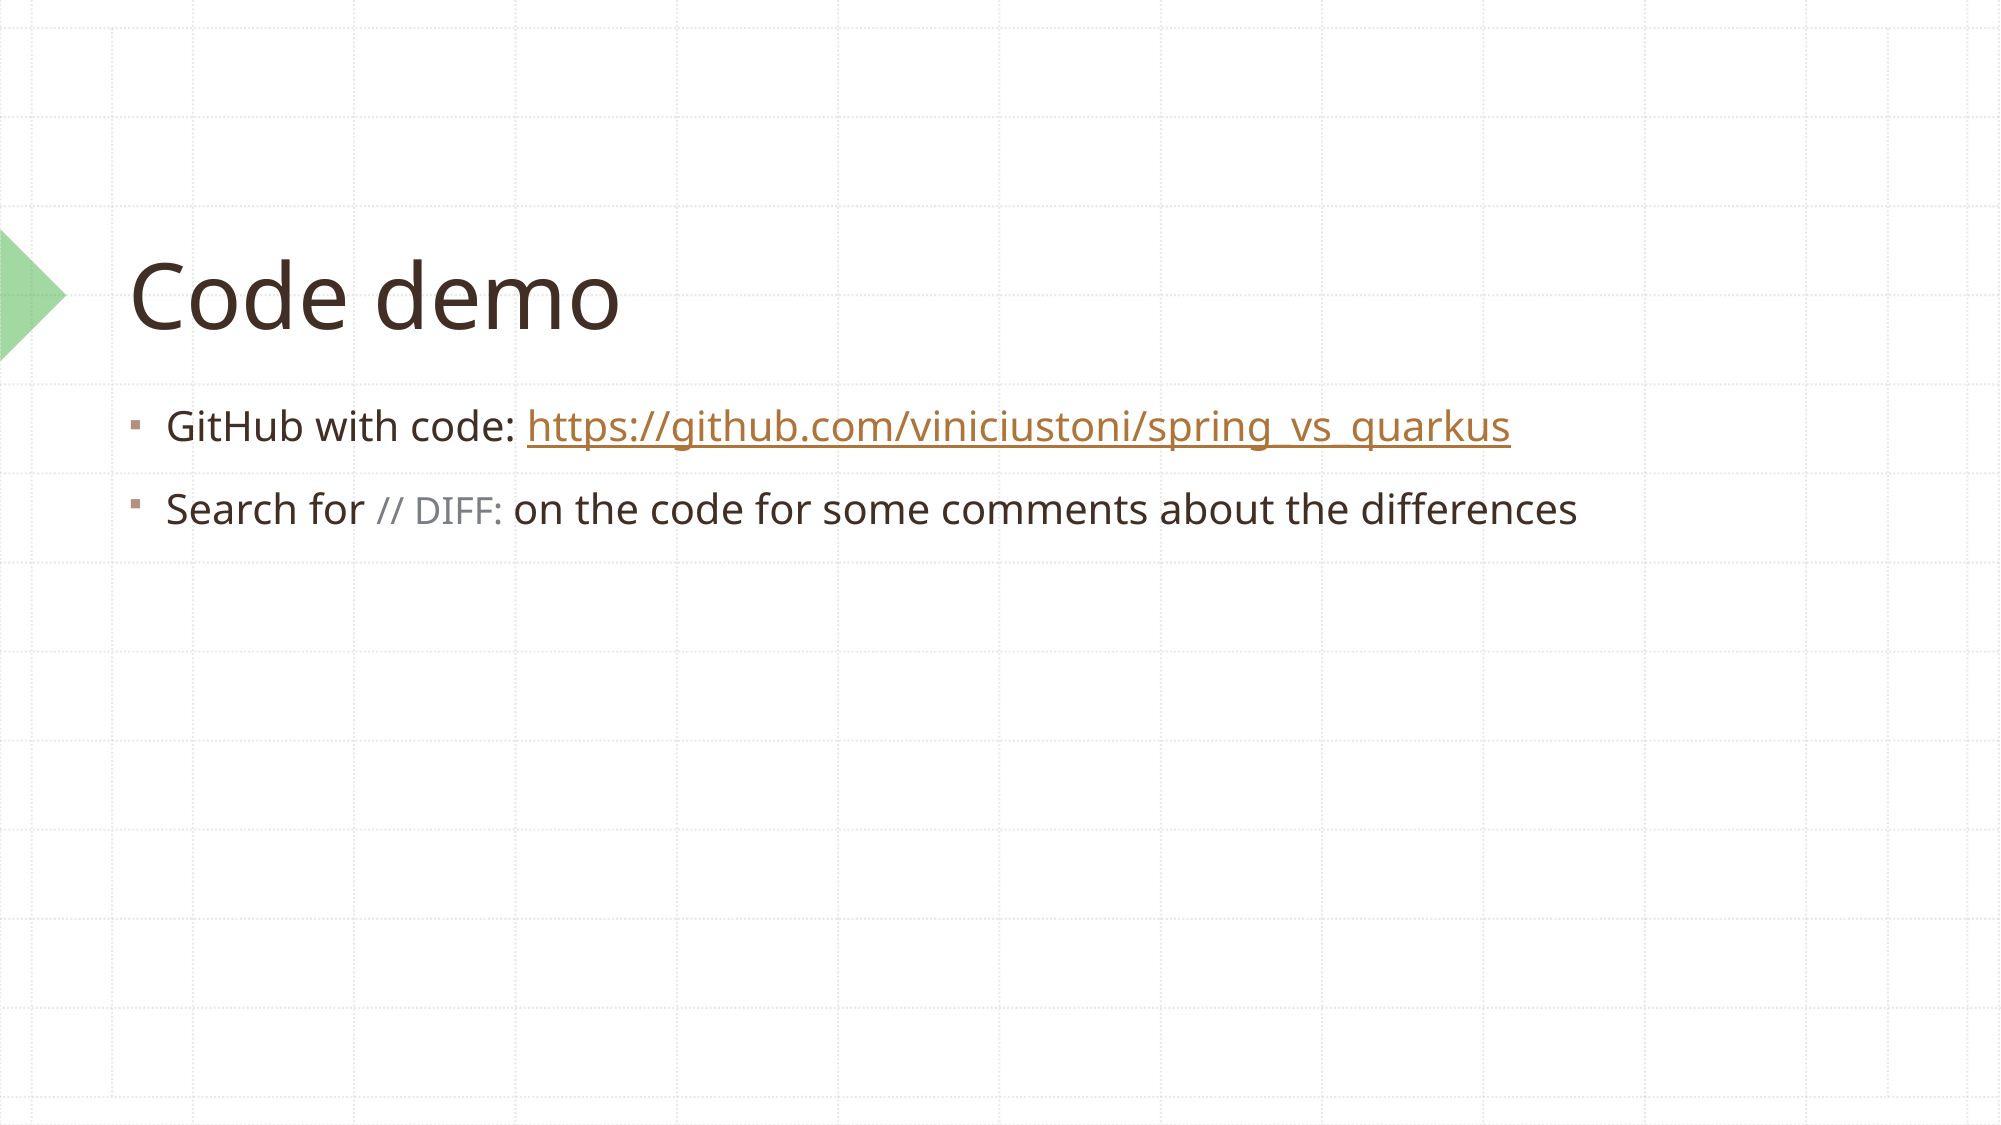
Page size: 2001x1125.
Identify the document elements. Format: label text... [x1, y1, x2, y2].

title Code demo [113, 119, 1808, 356]
list GitHub with code: https://github.com/viniciustoni/spring_vs_quarkus Search for // DIFF: on the code for some comments about the differences [113, 386, 1894, 1062]
